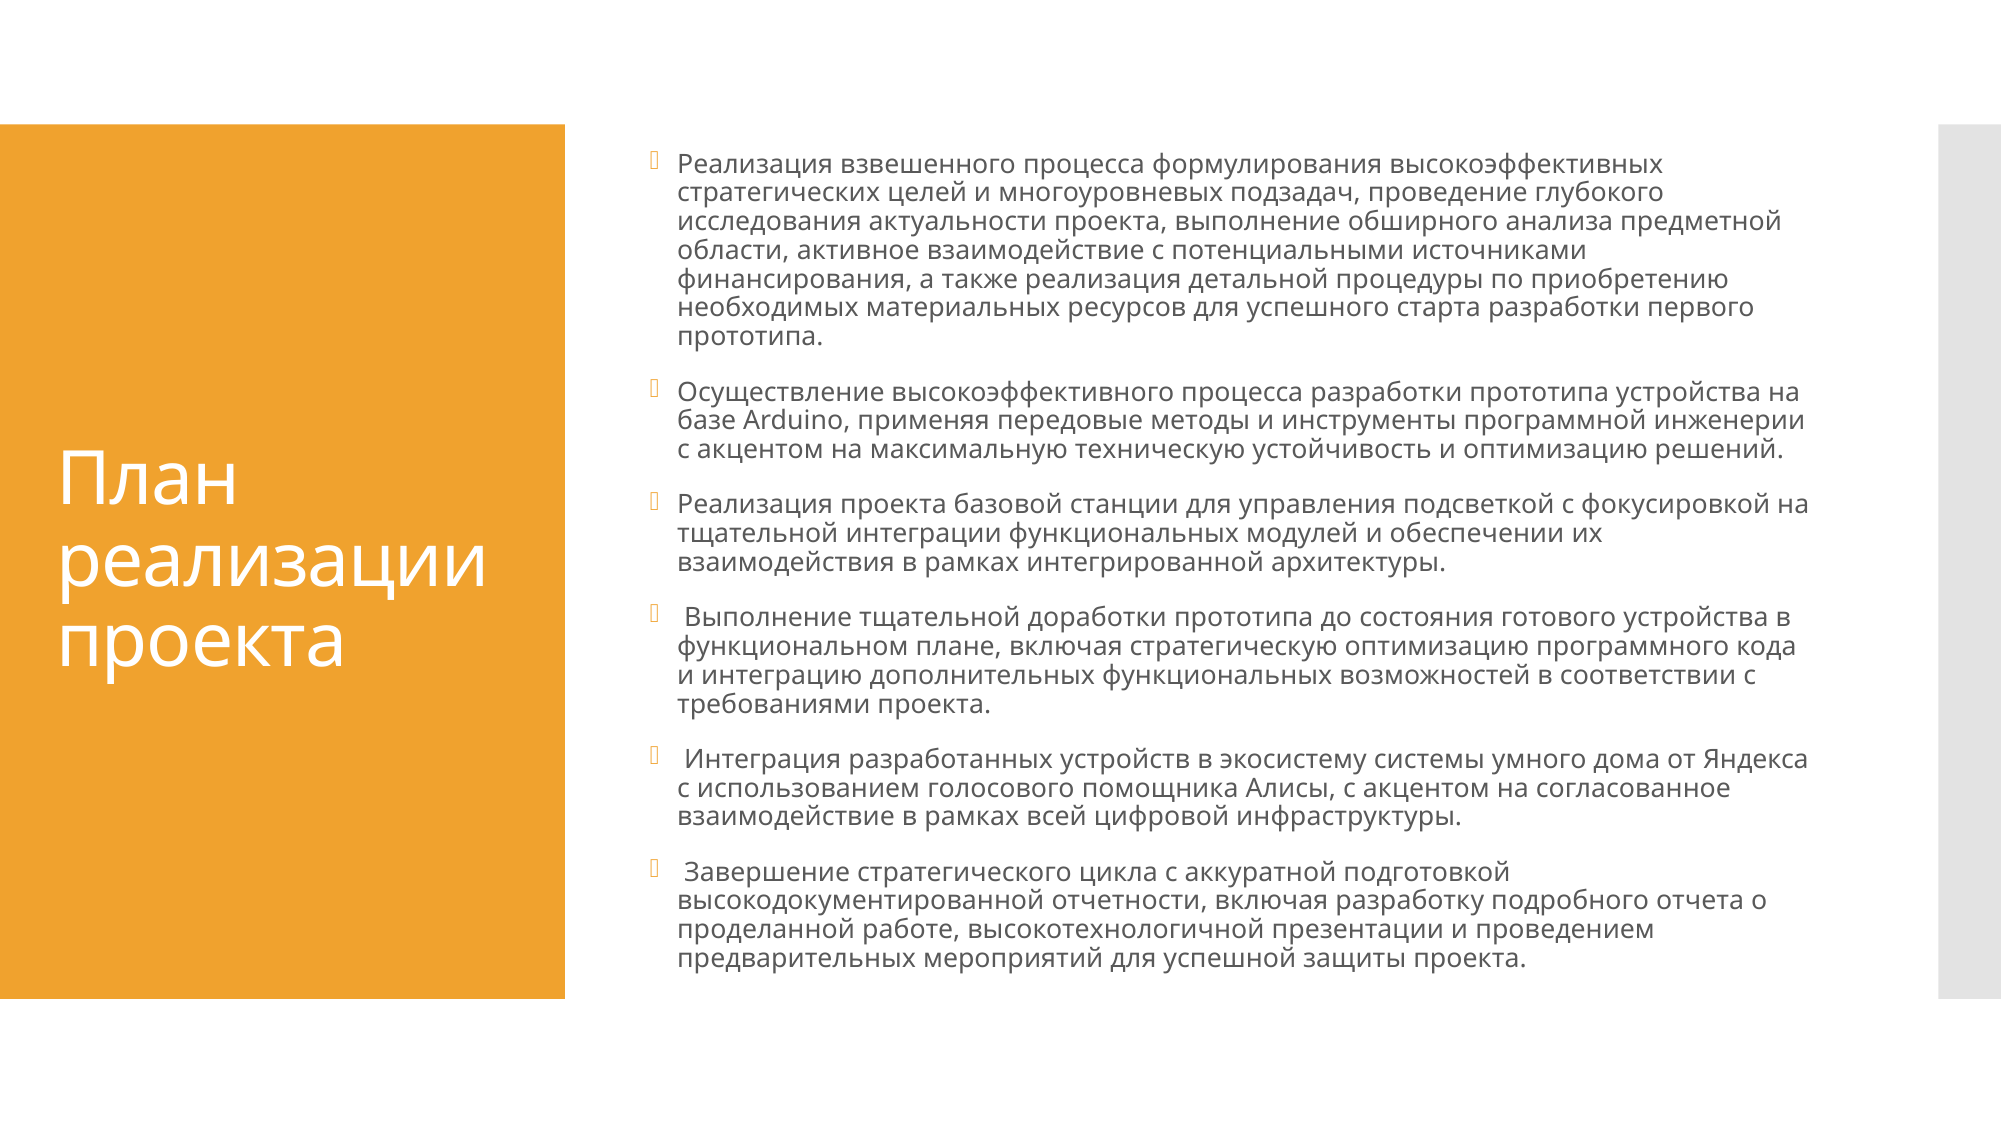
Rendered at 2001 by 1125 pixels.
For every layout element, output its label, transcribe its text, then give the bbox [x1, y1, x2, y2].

list Реализация взвешенного процесса формулирования высокоэффективных стратегических целей и многоуровневых подзадач, проведение глубокого исследования актуальности проекта, выполнение обширного анализа предметной области, активное взаимодействие с потенциальными источниками финансирования, а также реализация детальной процедуры по приобретению необходимых материальных ресурсов для успешного старта разработки первого прототипа. Осуществление высокоэффективного процесса разработки прототипа устройства на базе Arduino, применяя передовые методы и инструменты программной инженерии с акцентом на максимальную техническую устойчивость и оптимизацию решений. Реализация проекта базовой станции для управления подсветкой с фокусировкой на тщательной интеграции функциональных модулей и обеспечении их взаимодействия в рамках интегрированной архитектуры. Выполнение тщательной доработки прототипа до состояния готового устройства в функциональном плане, включая стратегическую оптимизацию программного кода и интеграцию дополнительных функциональных возможностей в соответствии с требованиями проекта. Интеграция разработанных устройств в экосистему системы умного дома от Яндекса с использованием голосового помощника Алисы, с акцентом на согласованное взаимодействие в рамках всей цифровой инфраструктуры. Завершение стратегического цикла с аккуратной подготовкой высокодокументированной отчетности, включая разработку подробного отчета о проделанной работе, высокотехнологичной презентации и проведением предварительных мероприятий для успешной защиты проекта. [634, 141, 1835, 982]
title План реализации проекта [41, 184, 525, 940]
